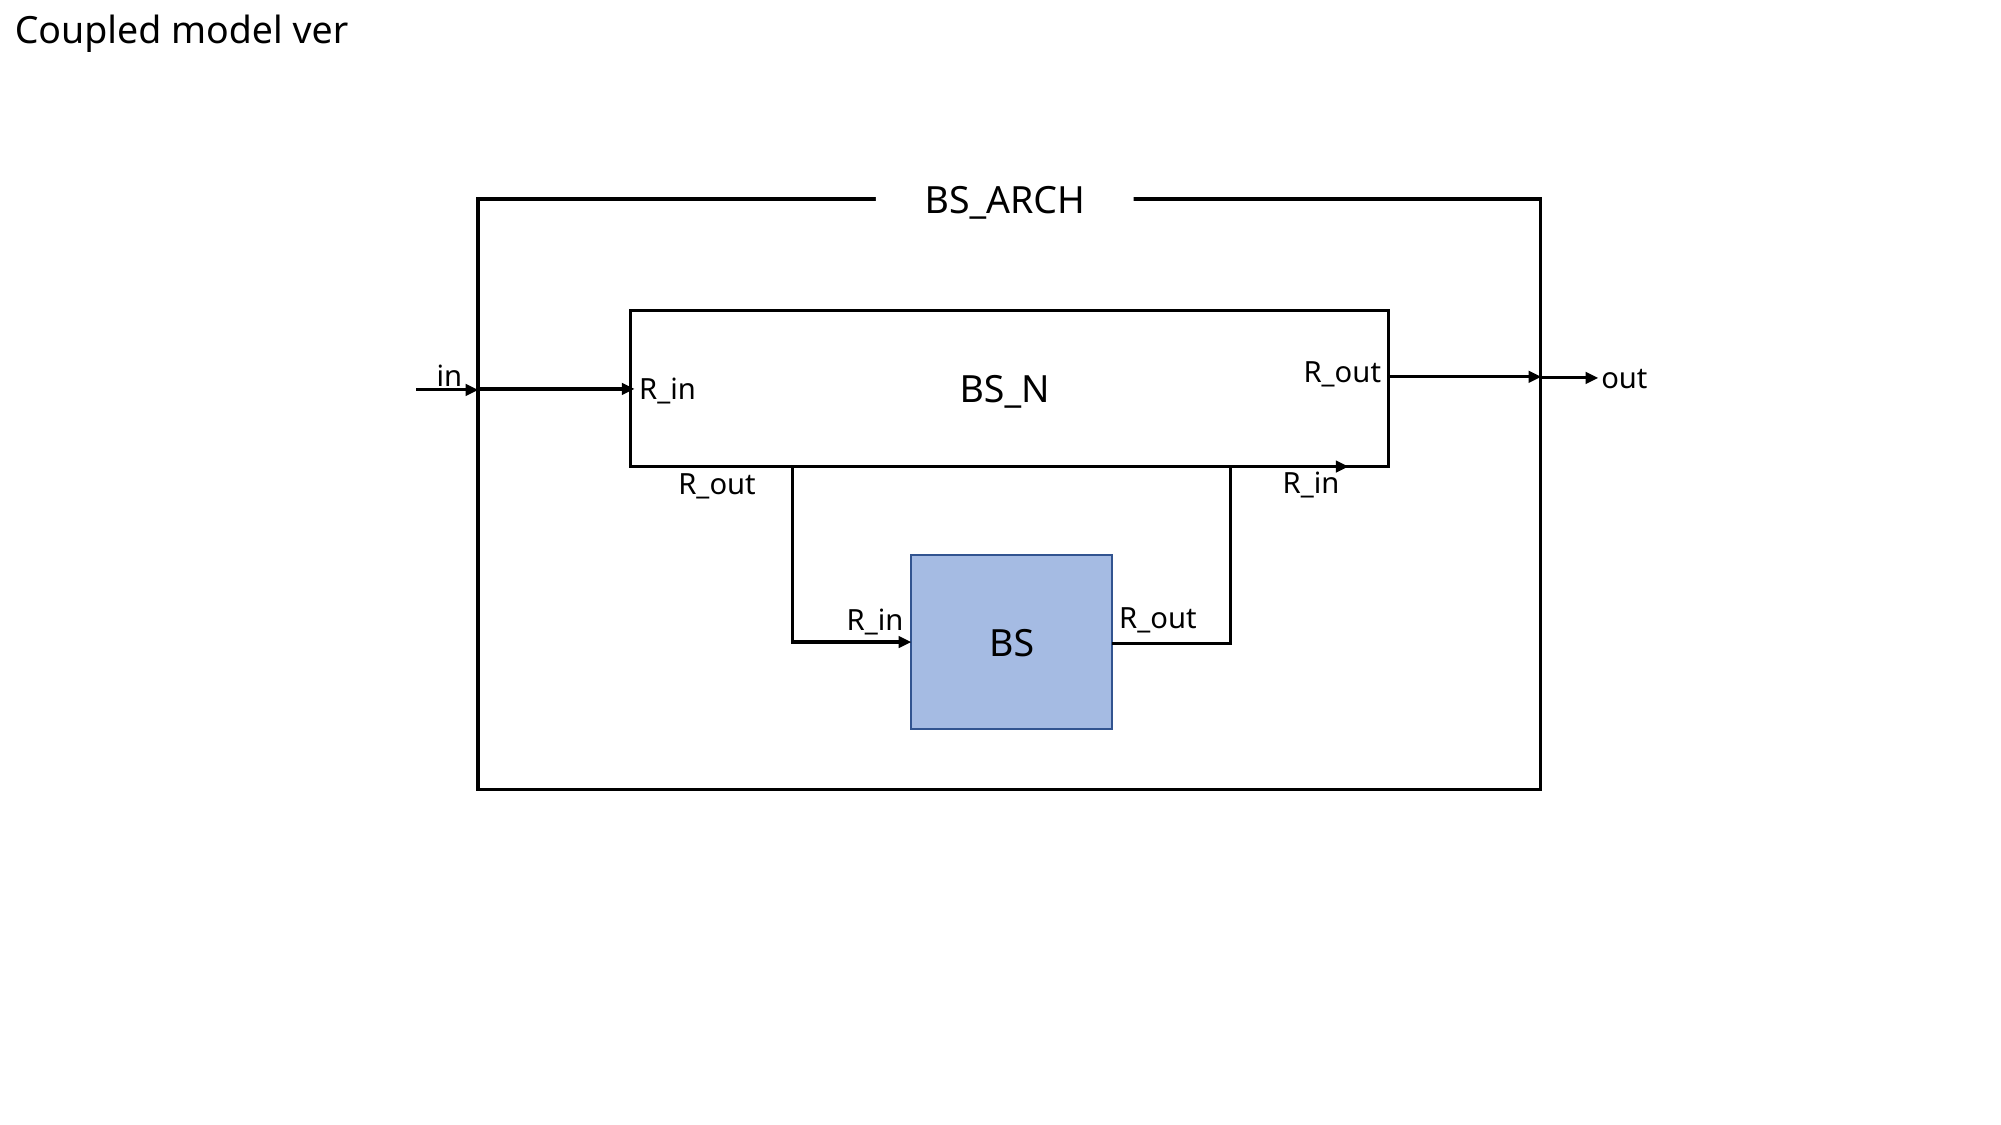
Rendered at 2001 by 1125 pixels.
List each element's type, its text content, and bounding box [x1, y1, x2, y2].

text_box [477, 198, 1542, 790]
text_box out [1586, 351, 1677, 402]
text_box in [421, 349, 495, 400]
text_box R_in [1267, 456, 1439, 507]
text_box BS_ARCH [875, 168, 1134, 229]
text_box R_out [1104, 591, 1112, 642]
text_box Coupled model ver [0, 0, 444, 59]
text_box R_out [1288, 346, 1470, 396]
text_box R_in [831, 594, 1003, 644]
text_box R_out [663, 458, 852, 508]
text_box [675, 466, 912, 642]
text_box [1112, 466, 1349, 644]
